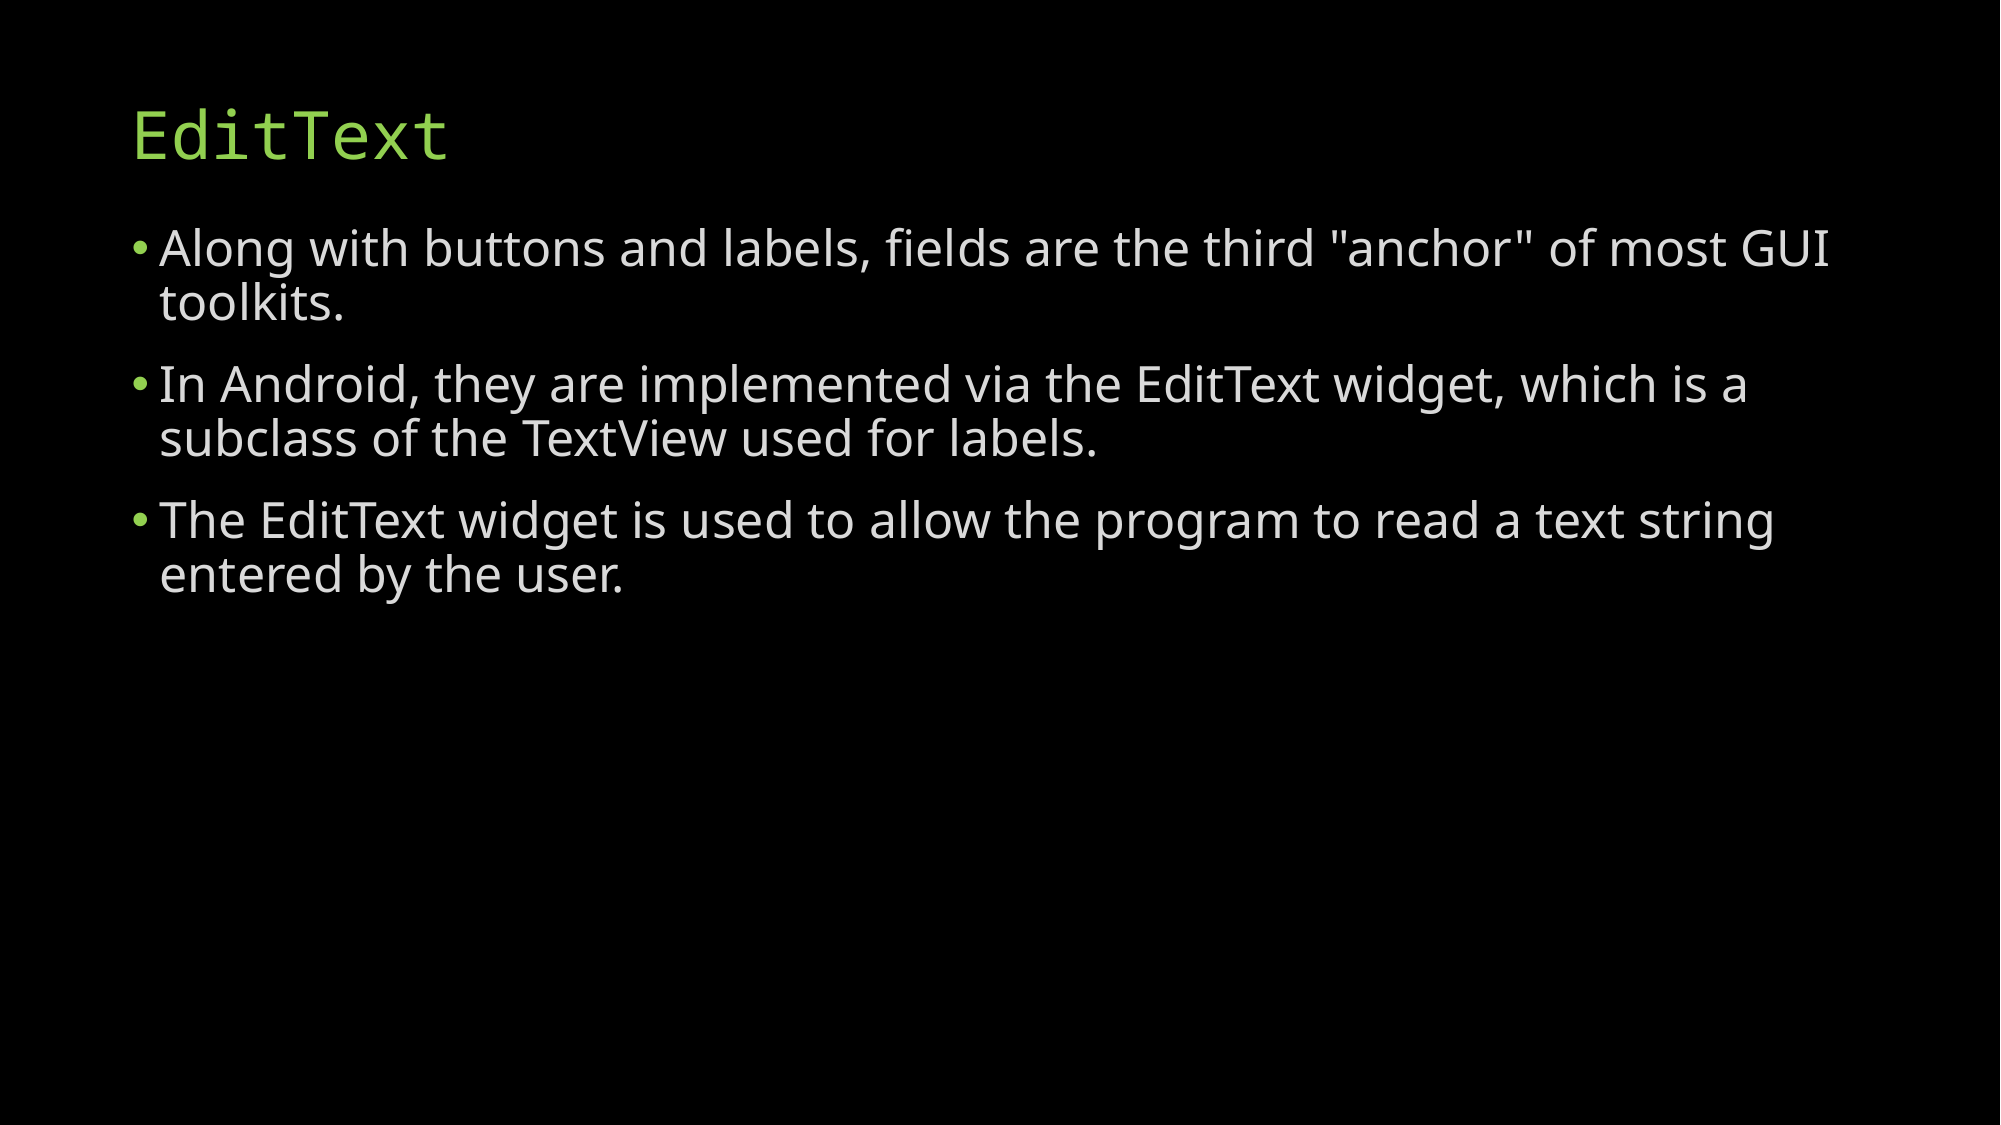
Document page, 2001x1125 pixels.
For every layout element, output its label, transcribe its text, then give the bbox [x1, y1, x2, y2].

title EditText [116, 75, 1850, 182]
list Along with buttons and labels, fields are the third "anchor" of most GUI toolkits. In Android, they are implemented via the EditText widget, which is a subclass of the TextView used for labels. The EditText widget is used to allow the program to read a text string entered by the user. [116, 216, 1850, 1050]
